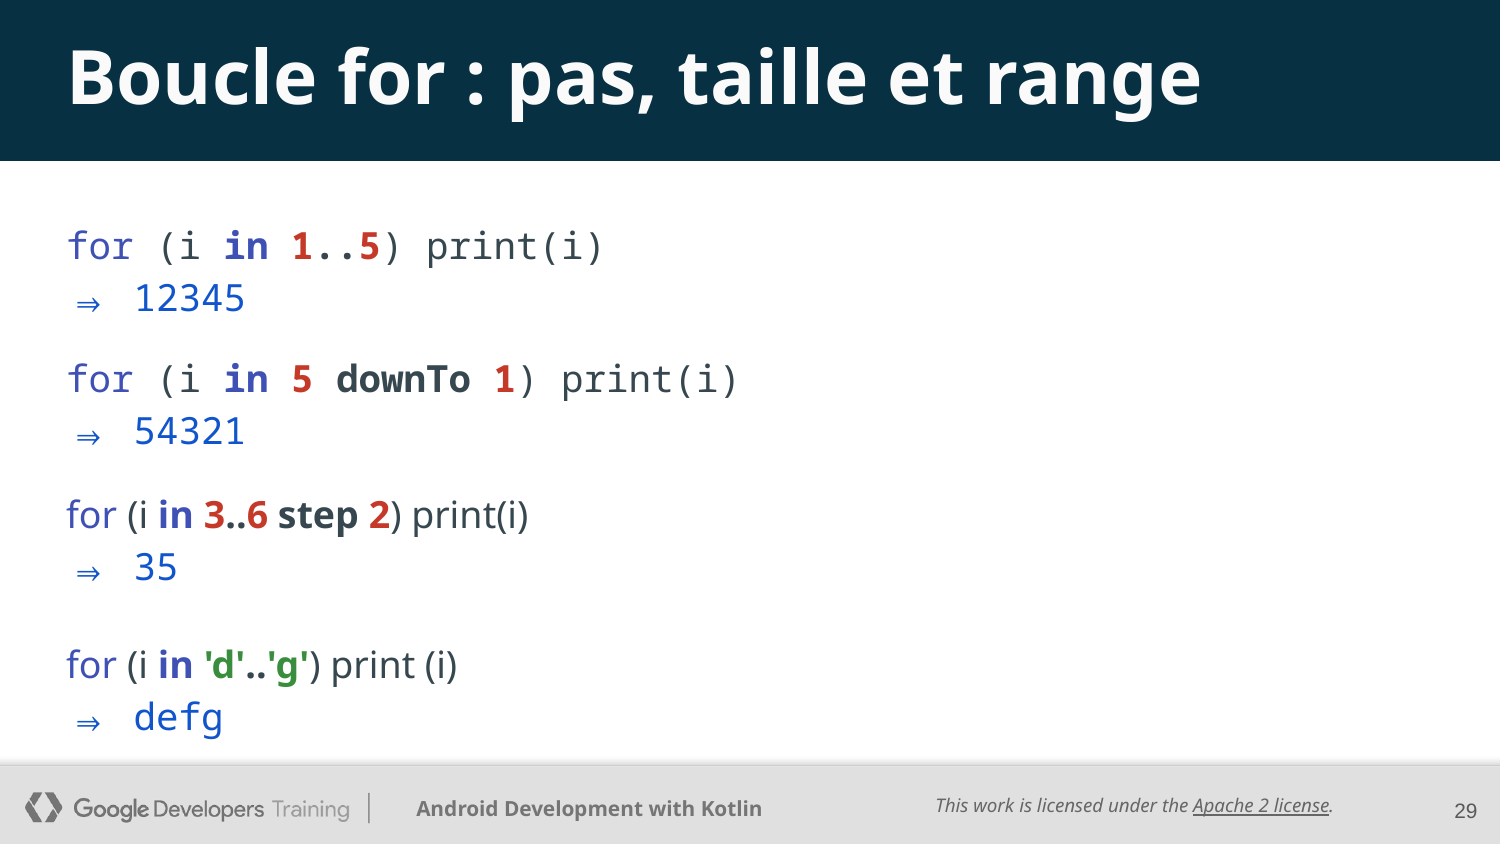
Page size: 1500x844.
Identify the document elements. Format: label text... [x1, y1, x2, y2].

picture [0, 161, 1500, 844]
text_box for (i in 'd'..'g') print (i) ⇒ defg [51, 603, 750, 718]
text_box for (i in 3..6 step 2) print(i) ⇒ 35 [51, 454, 838, 568]
title Boucle for : pas, taille et range [51, 40, 1472, 135]
slide_number 29 [1402, 777, 1493, 842]
list for (i in 1..5) print(i) ⇒ 12345 [51, 184, 1429, 299]
text_box for (i in 5 downTo 1) print(i) ⇒ 54321 [51, 317, 1111, 432]
